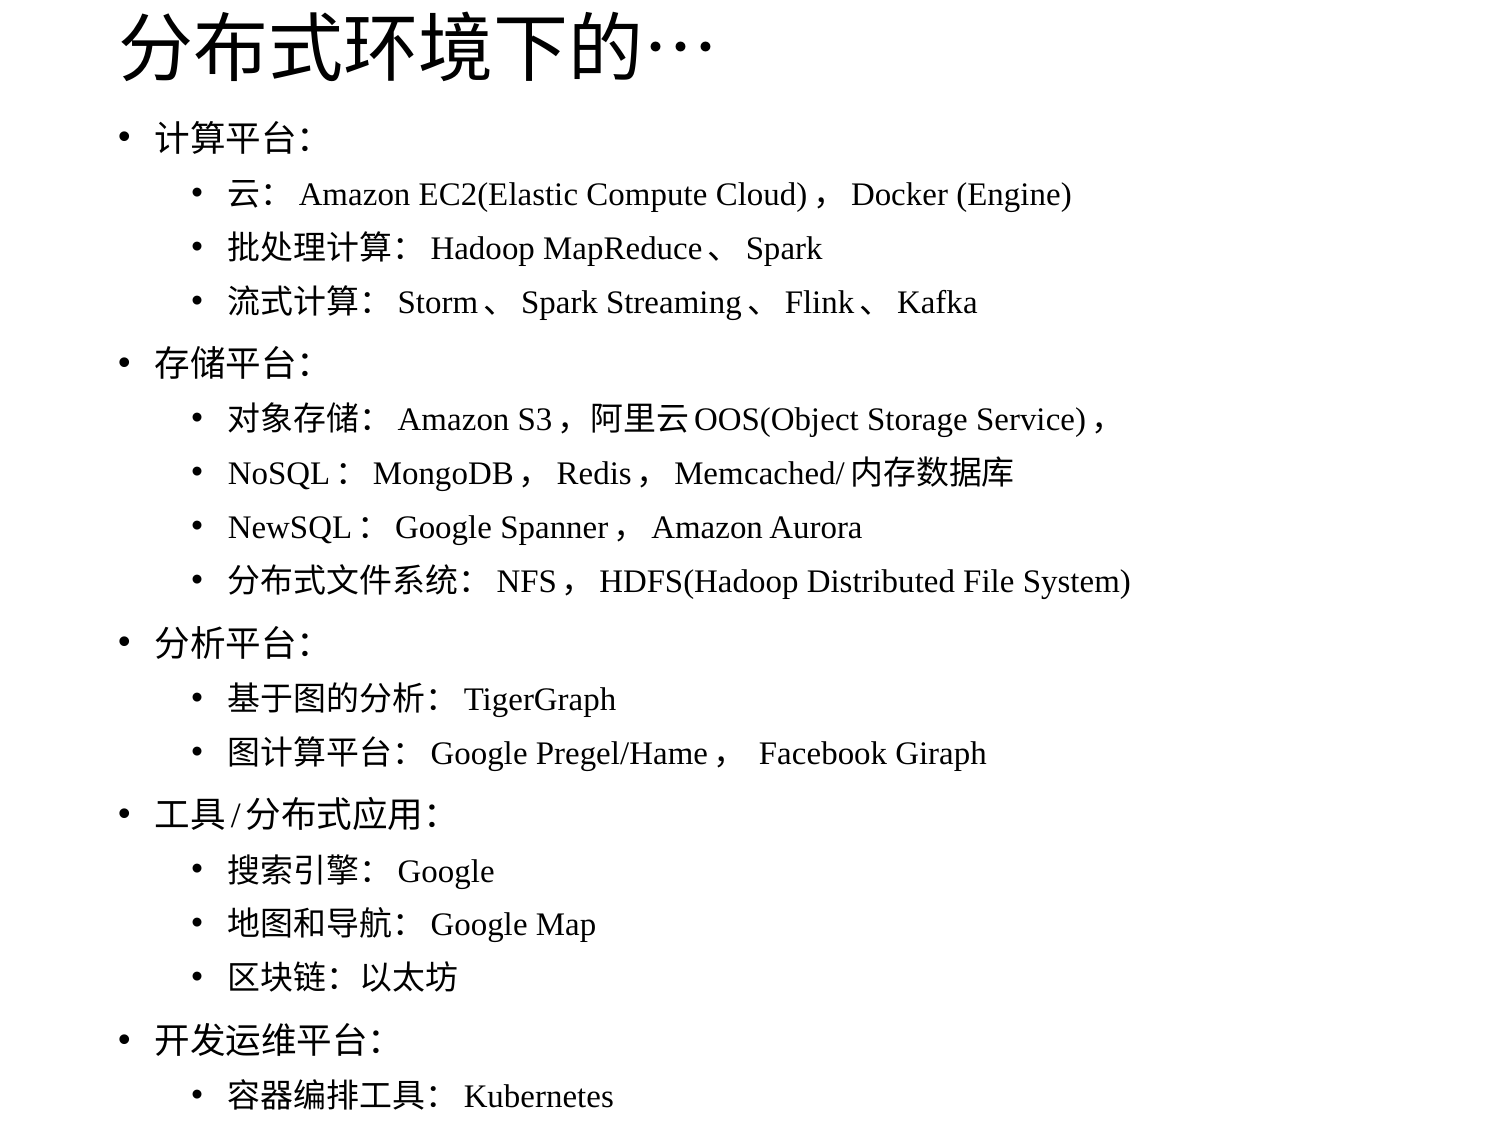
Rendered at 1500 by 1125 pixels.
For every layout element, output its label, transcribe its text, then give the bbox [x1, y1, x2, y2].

list 计算平台： 云：Amazon EC2(Elastic Compute Cloud)，Docker (Engine) 批处理计算：Hadoop MapReduce、Spark 流式计算：Storm、Spark Streaming、Flink、Kafka 存储平台： 对象存储：Amazon S3，阿里云OOS(Object Storage Service)， NoSQL：MongoDB，Redis，Memcached/内存数据库 NewSQL：Google Spanner，Amazon Aurora 分布式文件系统：NFS，HDFS(Hadoop Distributed File System) 分析平台： 基于图的分析：TigerGraph 图计算平台：Google Pregel/Hame， Facebook Giraph 工具/分布式应用： 搜索引擎：Google 地图和导航：Google Map 区块链：以太坊 开发运维平台： 容器编排工具：Kubernetes [103, 99, 1397, 1125]
title 分布式环境下的… [103, 3, 1397, 99]
